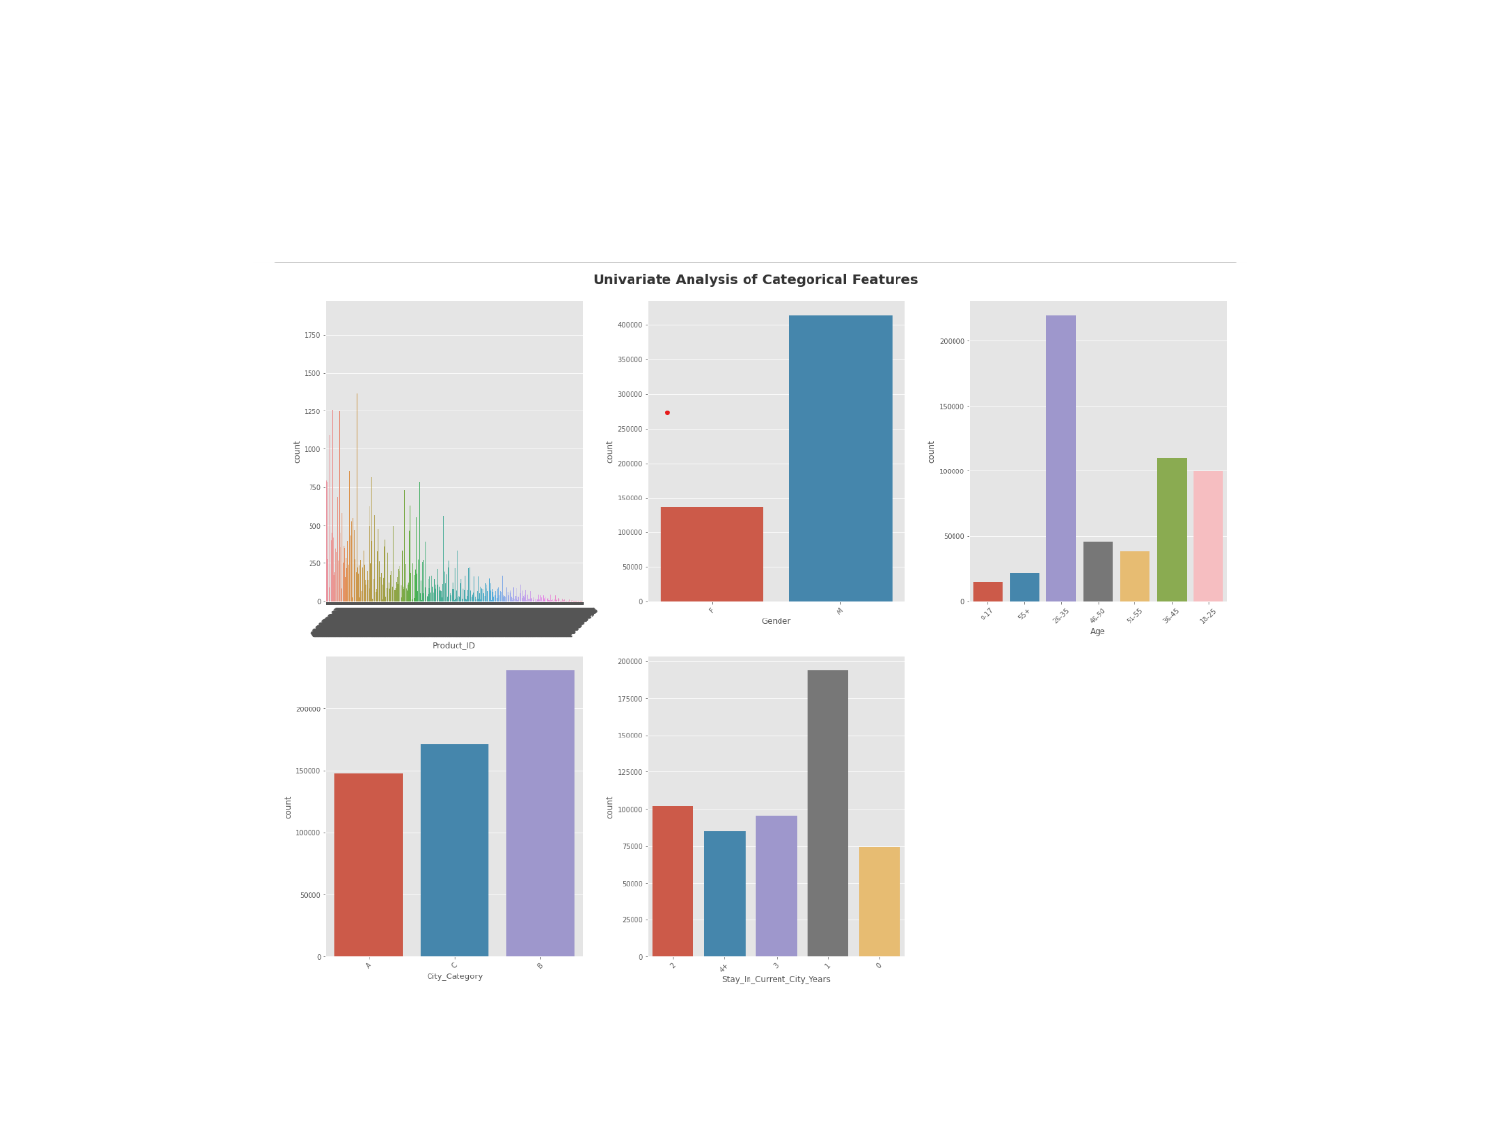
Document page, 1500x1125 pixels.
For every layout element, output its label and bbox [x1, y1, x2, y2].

list [252, 262, 1248, 1006]
